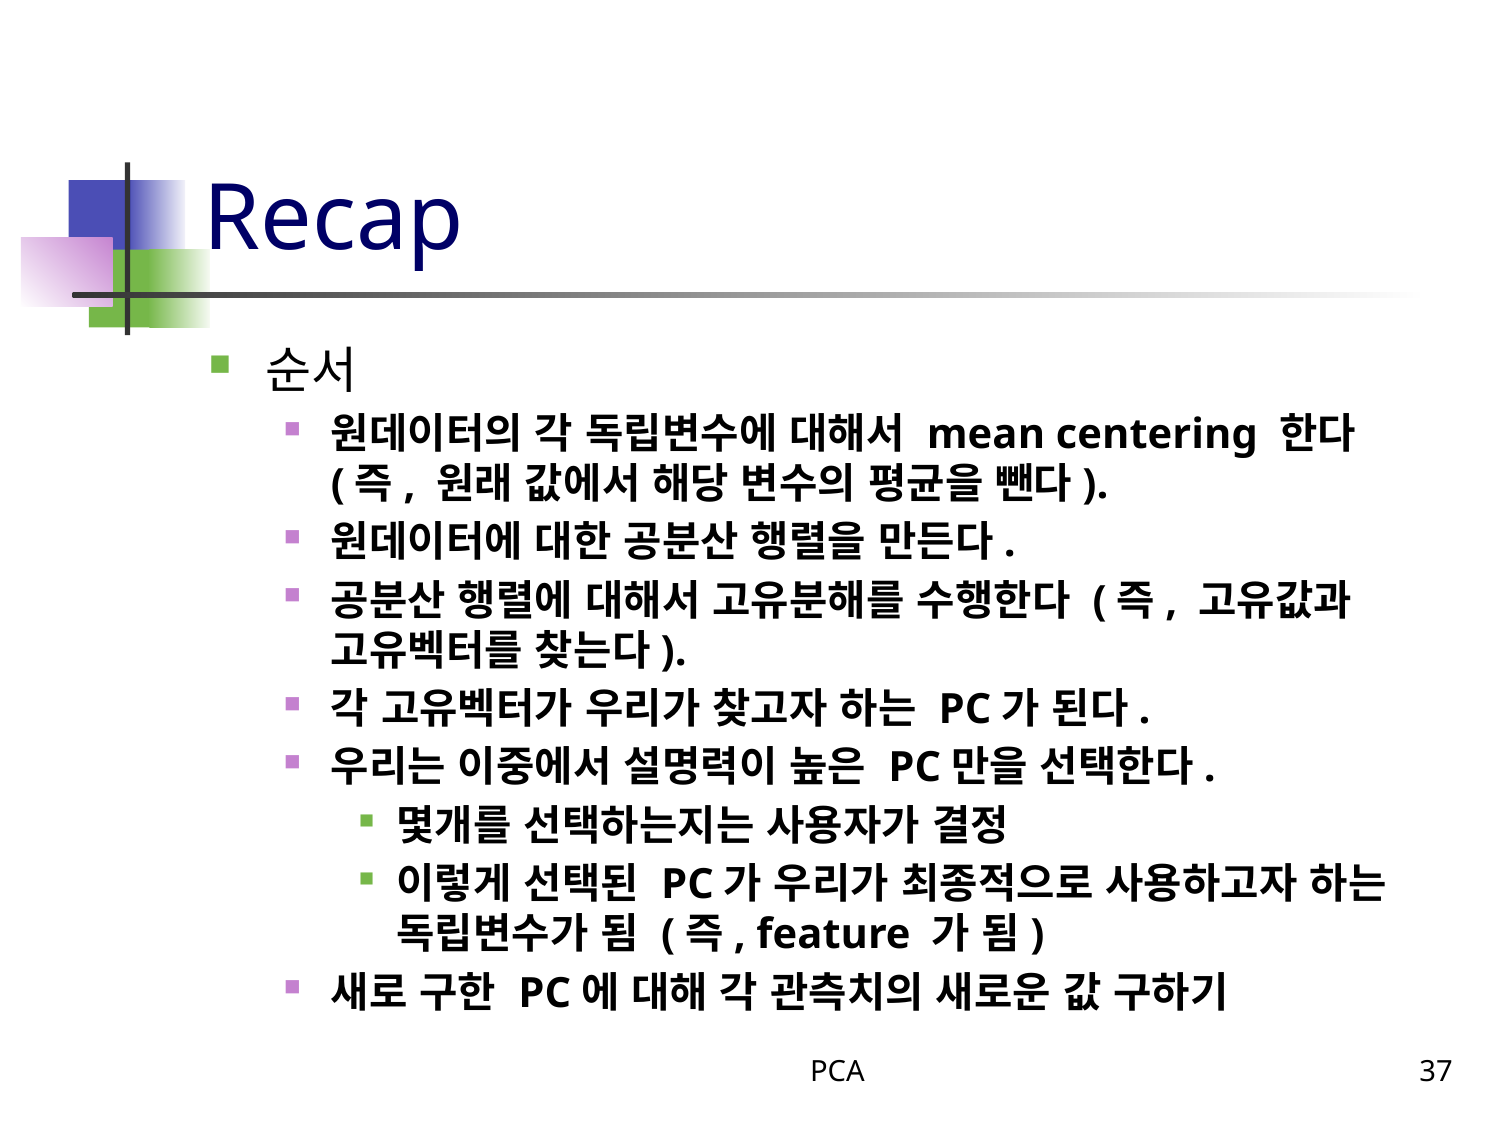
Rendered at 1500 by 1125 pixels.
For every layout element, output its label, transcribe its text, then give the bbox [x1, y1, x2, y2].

title Recap [188, 35, 1468, 275]
footer PCA [600, 1024, 1075, 1100]
slide_number 37 [1155, 1024, 1468, 1100]
list 순서 원데이터의 각 독립변수에 대해서 mean centering 한다 (즉, 원래 값에서 해당 변수의 평균을 뺀다). 원데이터에 대한 공분산 행렬을 만든다. 공분산 행렬에 대해서 고유분해를 수행한다 (즉, 고유값과 고유벡터를 찾는다). 각 고유벡터가 우리가 찾고자 하는 PC가 된다. 우리는 이중에서 설명력이 높은 PC만을 선택한다. 몇개를 선택하는지는 사용자가 결정 이렇게 선택된 PC가 우리가 최종적으로 사용하고자 하는 독립변수가 됨 (즉, feature 가 됨) 새로 구한 PC에 대해 각 관측치의 새로운 값 구하기 [193, 331, 1469, 1006]
